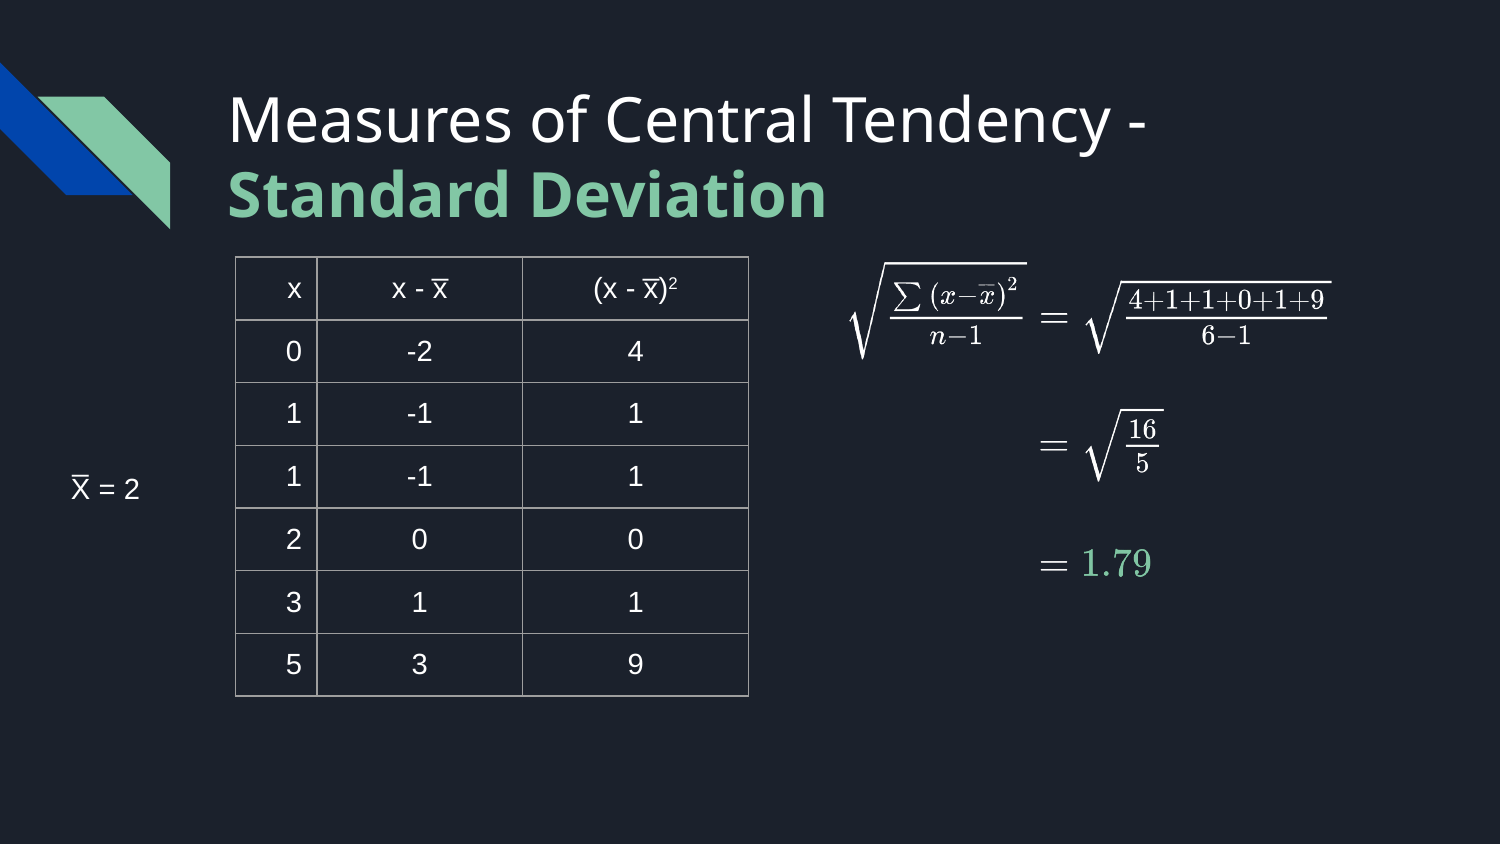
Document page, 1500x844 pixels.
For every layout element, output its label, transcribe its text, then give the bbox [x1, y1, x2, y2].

list [212, 257, 772, 735]
table_cell 1 [236, 446, 316, 507]
table_cell -1 [318, 446, 522, 507]
table_cell 3 [318, 634, 522, 695]
table_cell 1 [318, 571, 522, 633]
table_cell 4 [523, 321, 748, 382]
table_cell 1 [523, 446, 748, 507]
table_cell 1 [523, 571, 748, 633]
table_cell 3 [236, 571, 316, 633]
picture [1035, 505, 1152, 611]
table_cell 0 [318, 509, 522, 570]
table_cell 1 [523, 383, 748, 445]
title Measures of Central Tendency - Standard Deviation [212, 64, 1368, 215]
picture [1035, 385, 1165, 491]
text_box X̅ = 2 [27, 455, 184, 515]
table_header x [236, 258, 316, 319]
table_cell -2 [318, 321, 522, 382]
picture [844, 256, 1333, 362]
list [809, 257, 1368, 735]
table_cell 9 [523, 634, 748, 695]
table_cell 1 [236, 383, 316, 445]
table_header (x - x̅)2 [523, 258, 748, 319]
table_cell 0 [236, 321, 316, 382]
table_header x - x̅ [318, 258, 522, 319]
table_cell 2 [236, 509, 316, 570]
table_cell 5 [236, 634, 316, 695]
table_cell -1 [318, 383, 522, 445]
table_cell 0 [523, 509, 748, 570]
